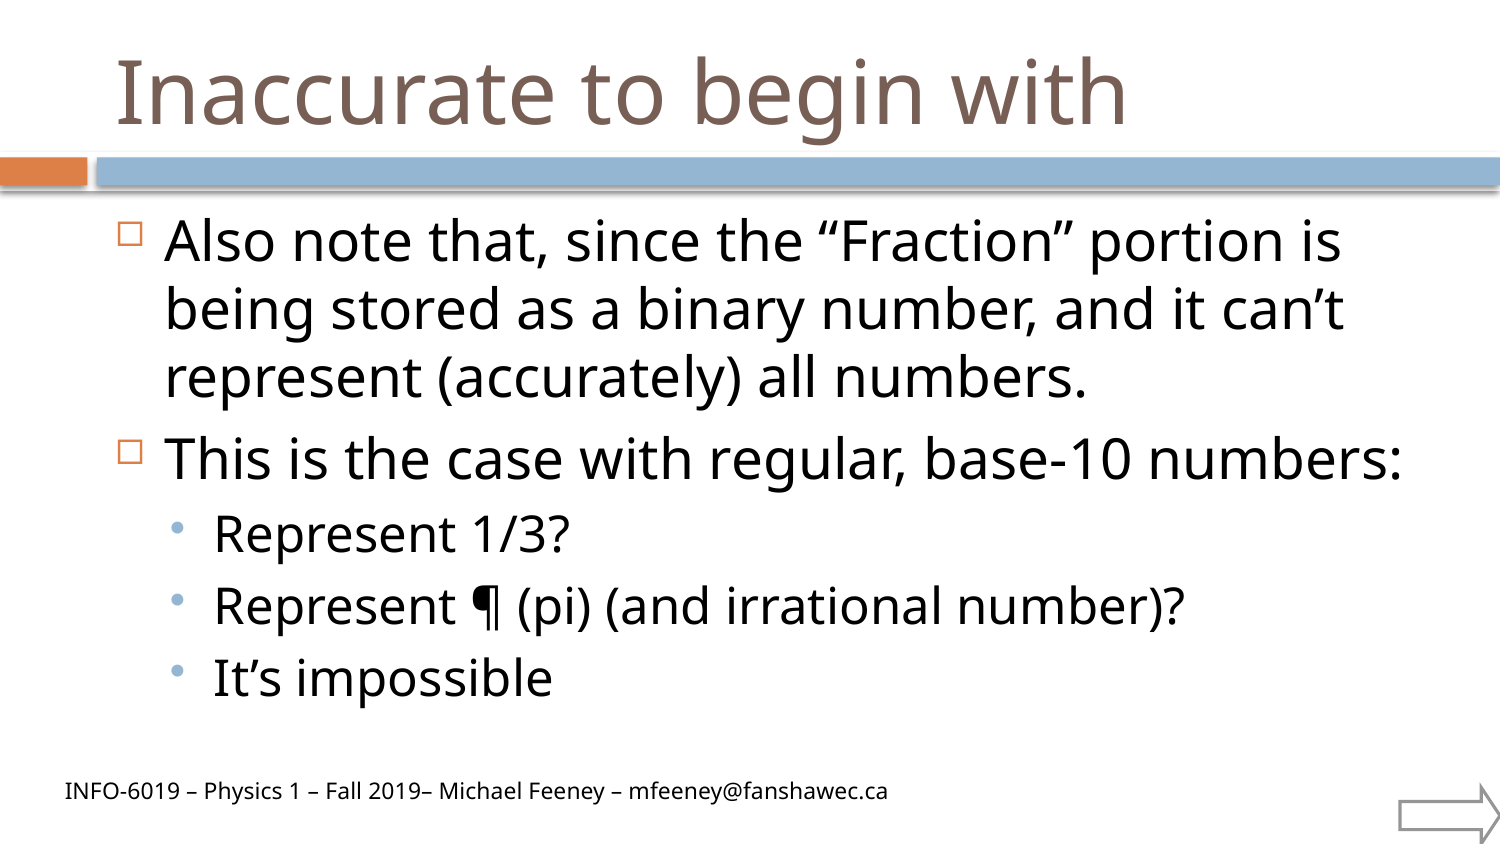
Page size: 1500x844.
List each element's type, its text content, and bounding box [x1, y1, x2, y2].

text_box [1400, 787, 1500, 844]
title Inaccurate to begin with [100, 28, 1438, 150]
list Also note that, since the “Fraction” portion is being stored as a binary number, and it can’t represent (accurately) all numbers. This is the case with regular, base-10 numbers: Represent 1/3? Represent ¶ (pi) (and irrational number)? It’s impossible [100, 196, 1438, 750]
